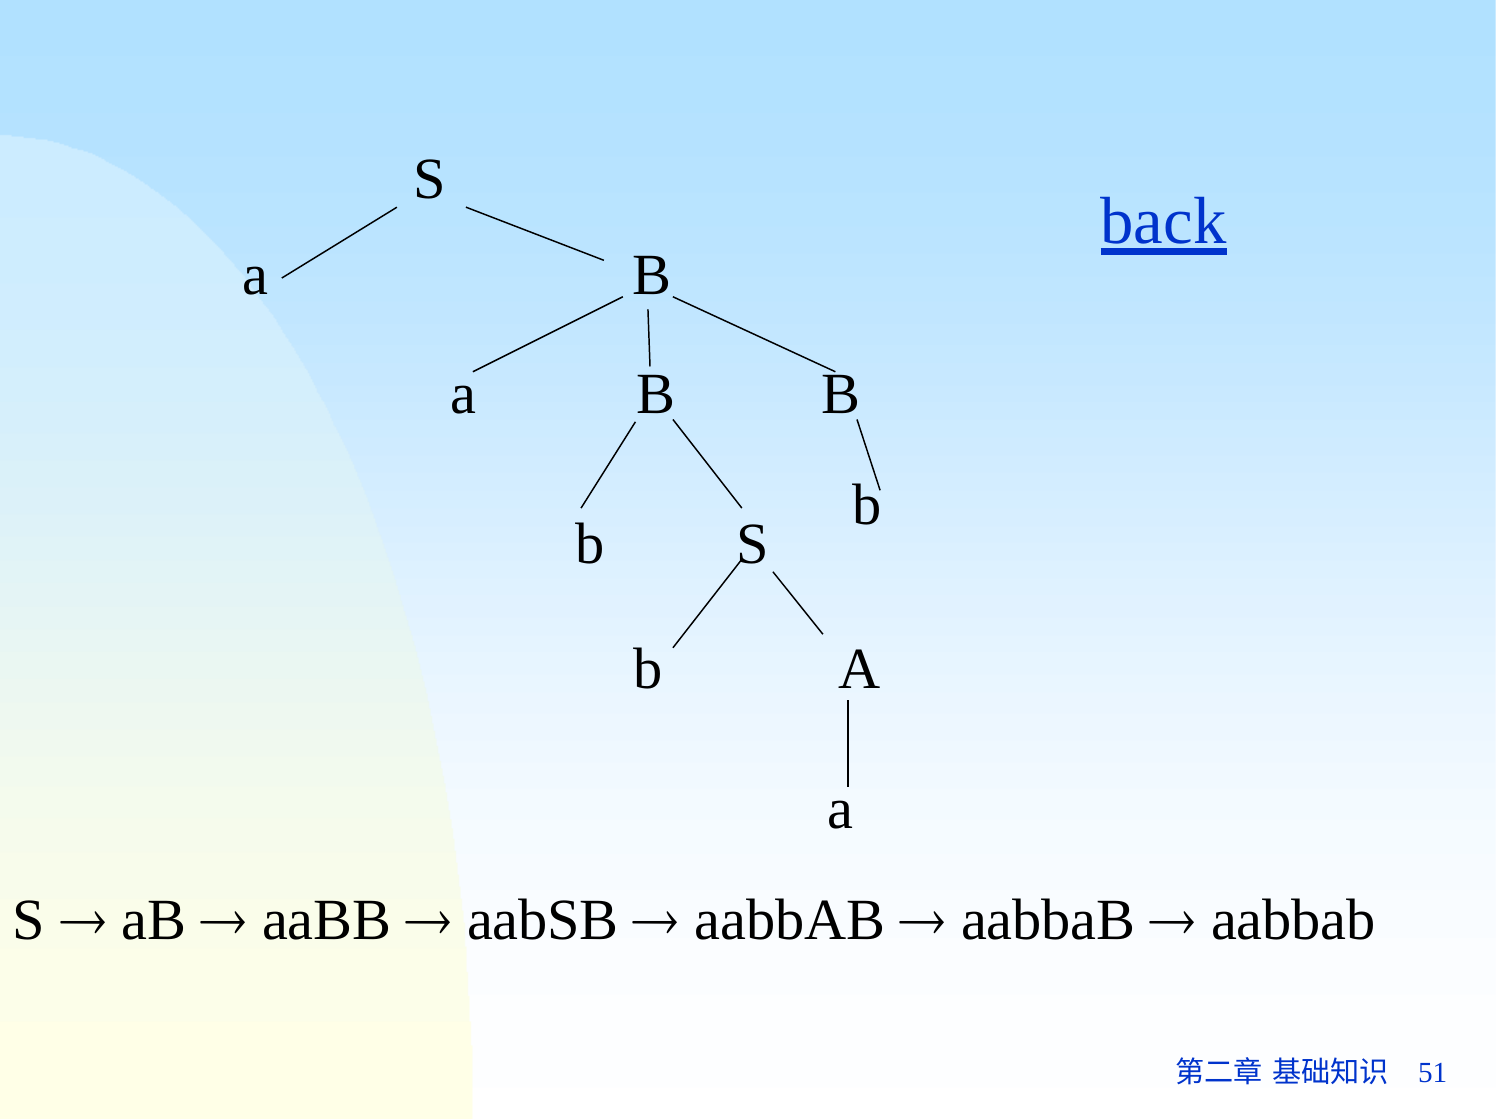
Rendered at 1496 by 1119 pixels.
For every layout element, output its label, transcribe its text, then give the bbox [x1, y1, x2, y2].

text_box a [448, 352, 479, 425]
text_box B [630, 234, 674, 307]
text_box b A a S  aB  aaBB  aabSB  aabbAB  aabbaB  aabbab [10, 627, 1445, 952]
text_box S [733, 502, 771, 575]
text_box S [411, 137, 448, 210]
text_box a [240, 234, 271, 307]
text_box b [850, 464, 884, 537]
text_box b [573, 502, 607, 575]
text_box B [819, 352, 863, 425]
text_box B [634, 352, 678, 425]
picture [0, 0, 1496, 1119]
slide_number 第二章 基础知识 51 [1173, 1054, 1452, 1119]
title back [1098, 174, 1229, 364]
